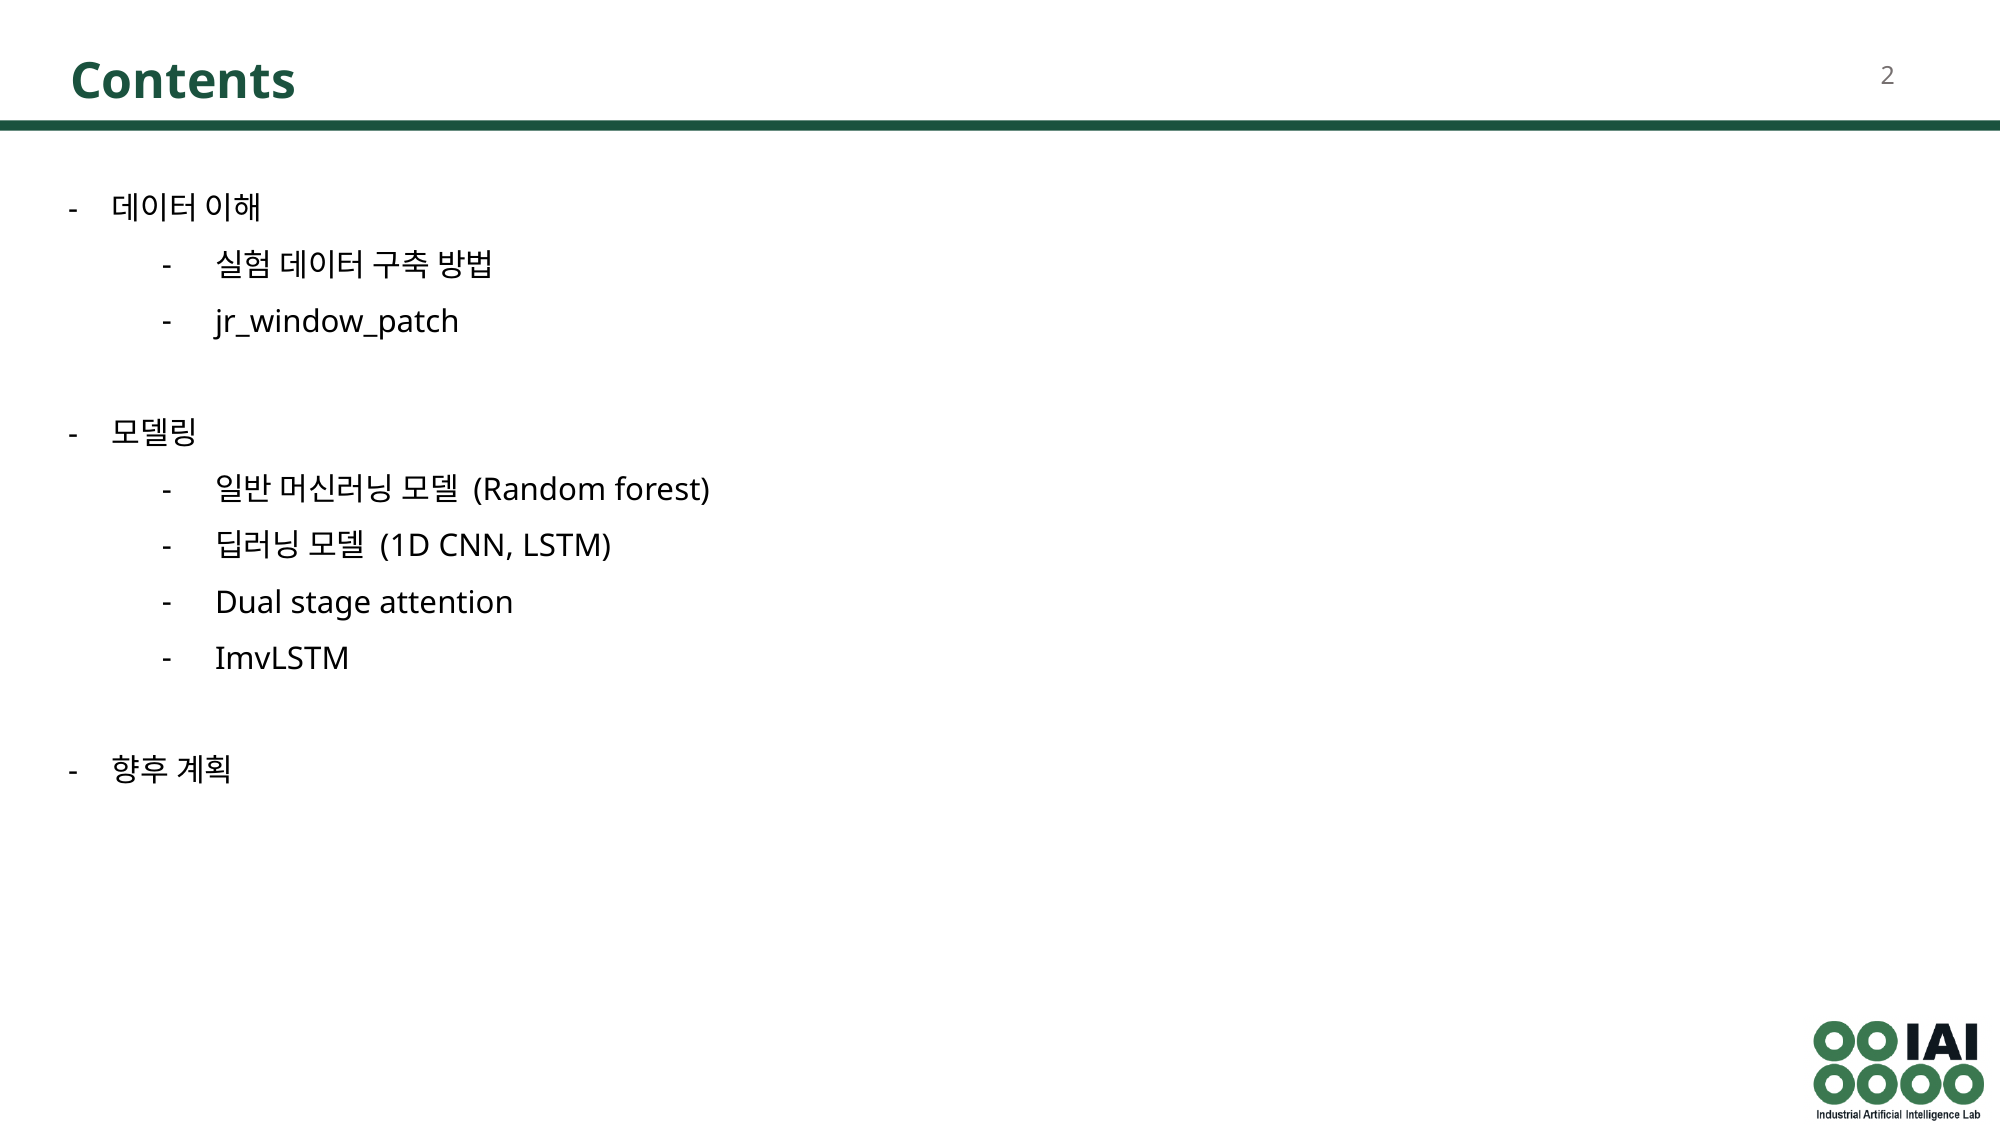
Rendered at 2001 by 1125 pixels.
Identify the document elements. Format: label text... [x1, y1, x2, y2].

picture [1803, 1015, 1992, 1125]
text_box 데이터 이해 실험 데이터 구축 방법 jr_window_patch 모델링 일반 머신러닝 모델 (Random forest) 딥러닝 모델 (1D CNN, LSTM) Dual stage attention ImvLSTM 향후 계획 [49, 162, 1962, 796]
title Contents [68, 46, 538, 162]
